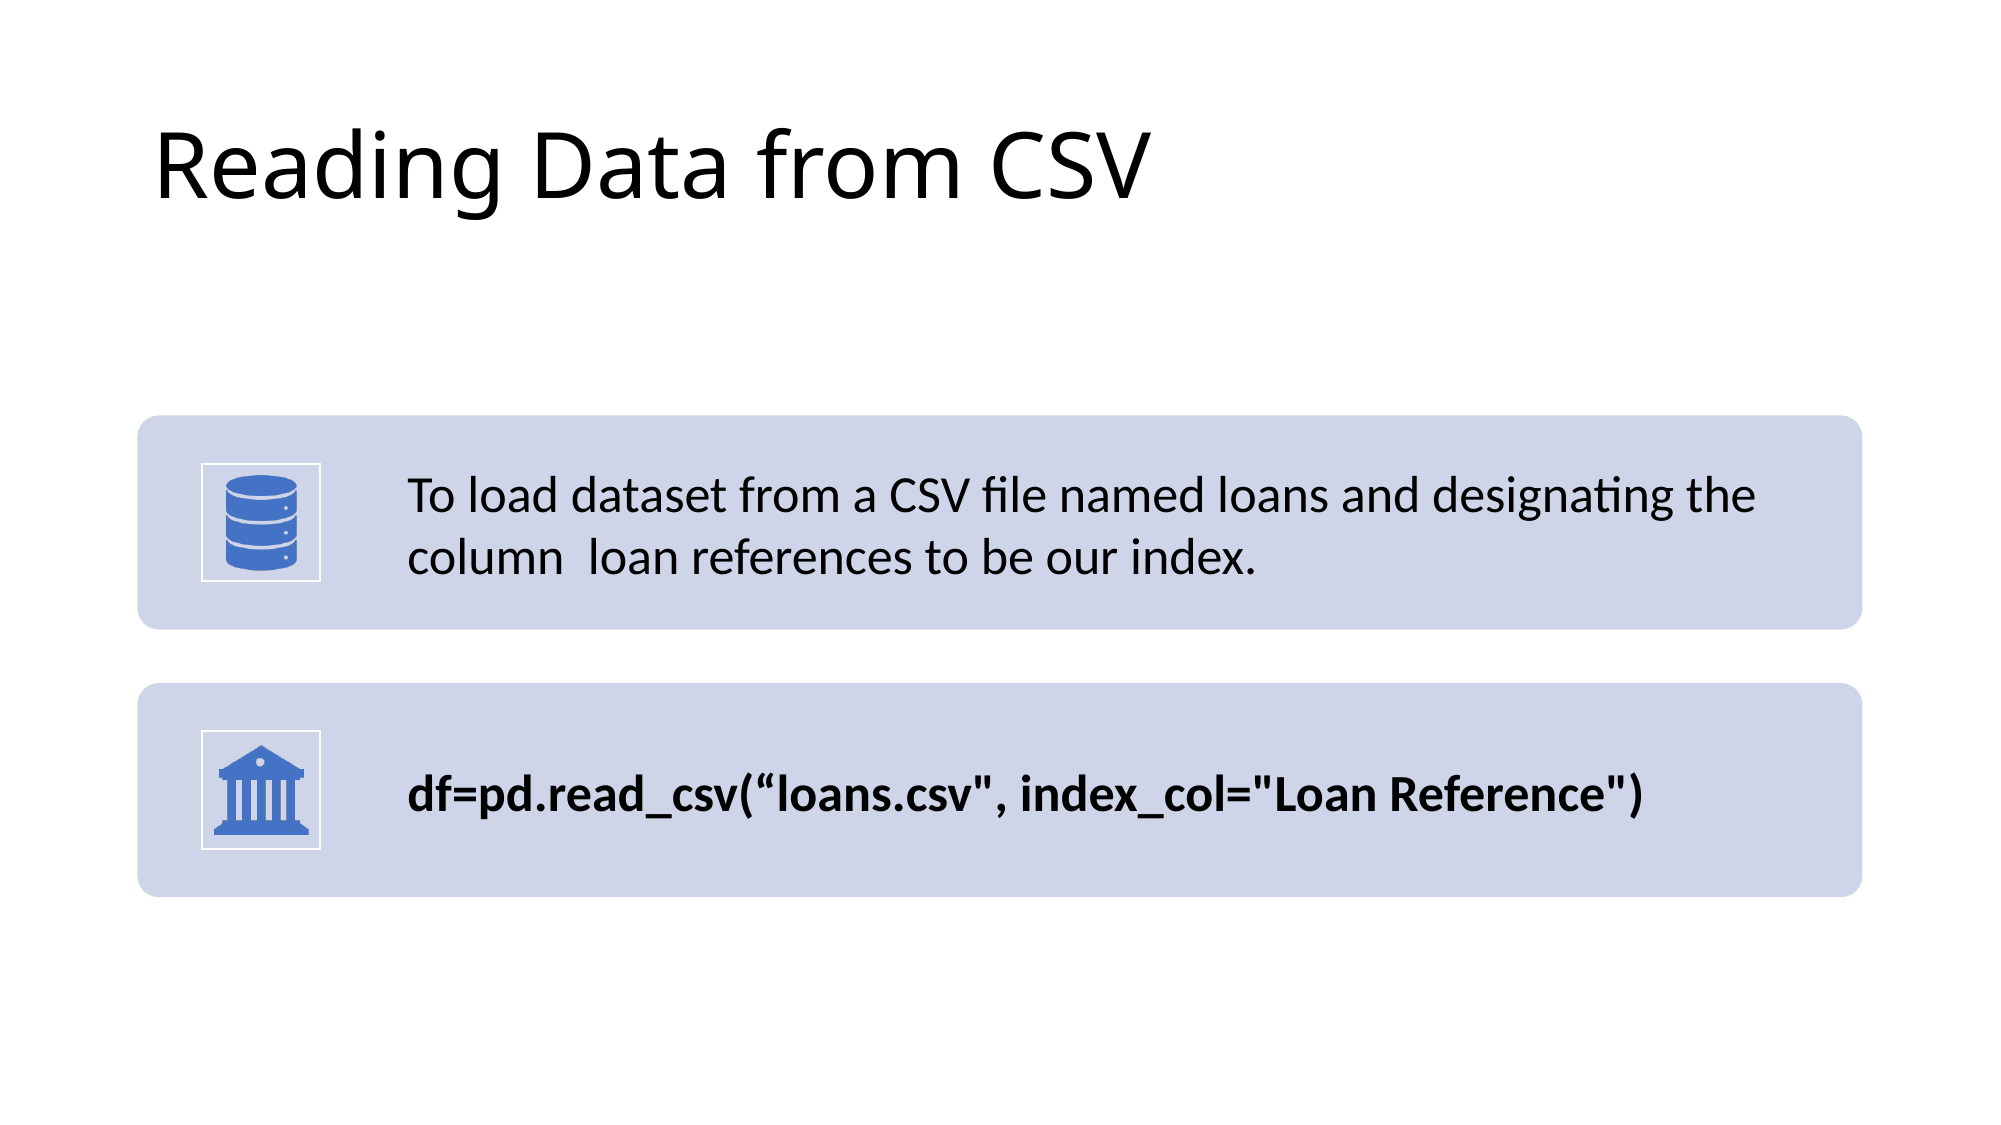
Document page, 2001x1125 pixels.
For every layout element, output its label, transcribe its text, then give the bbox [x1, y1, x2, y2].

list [137, 299, 1863, 1014]
title Reading Data from CSV [137, 59, 1863, 278]
